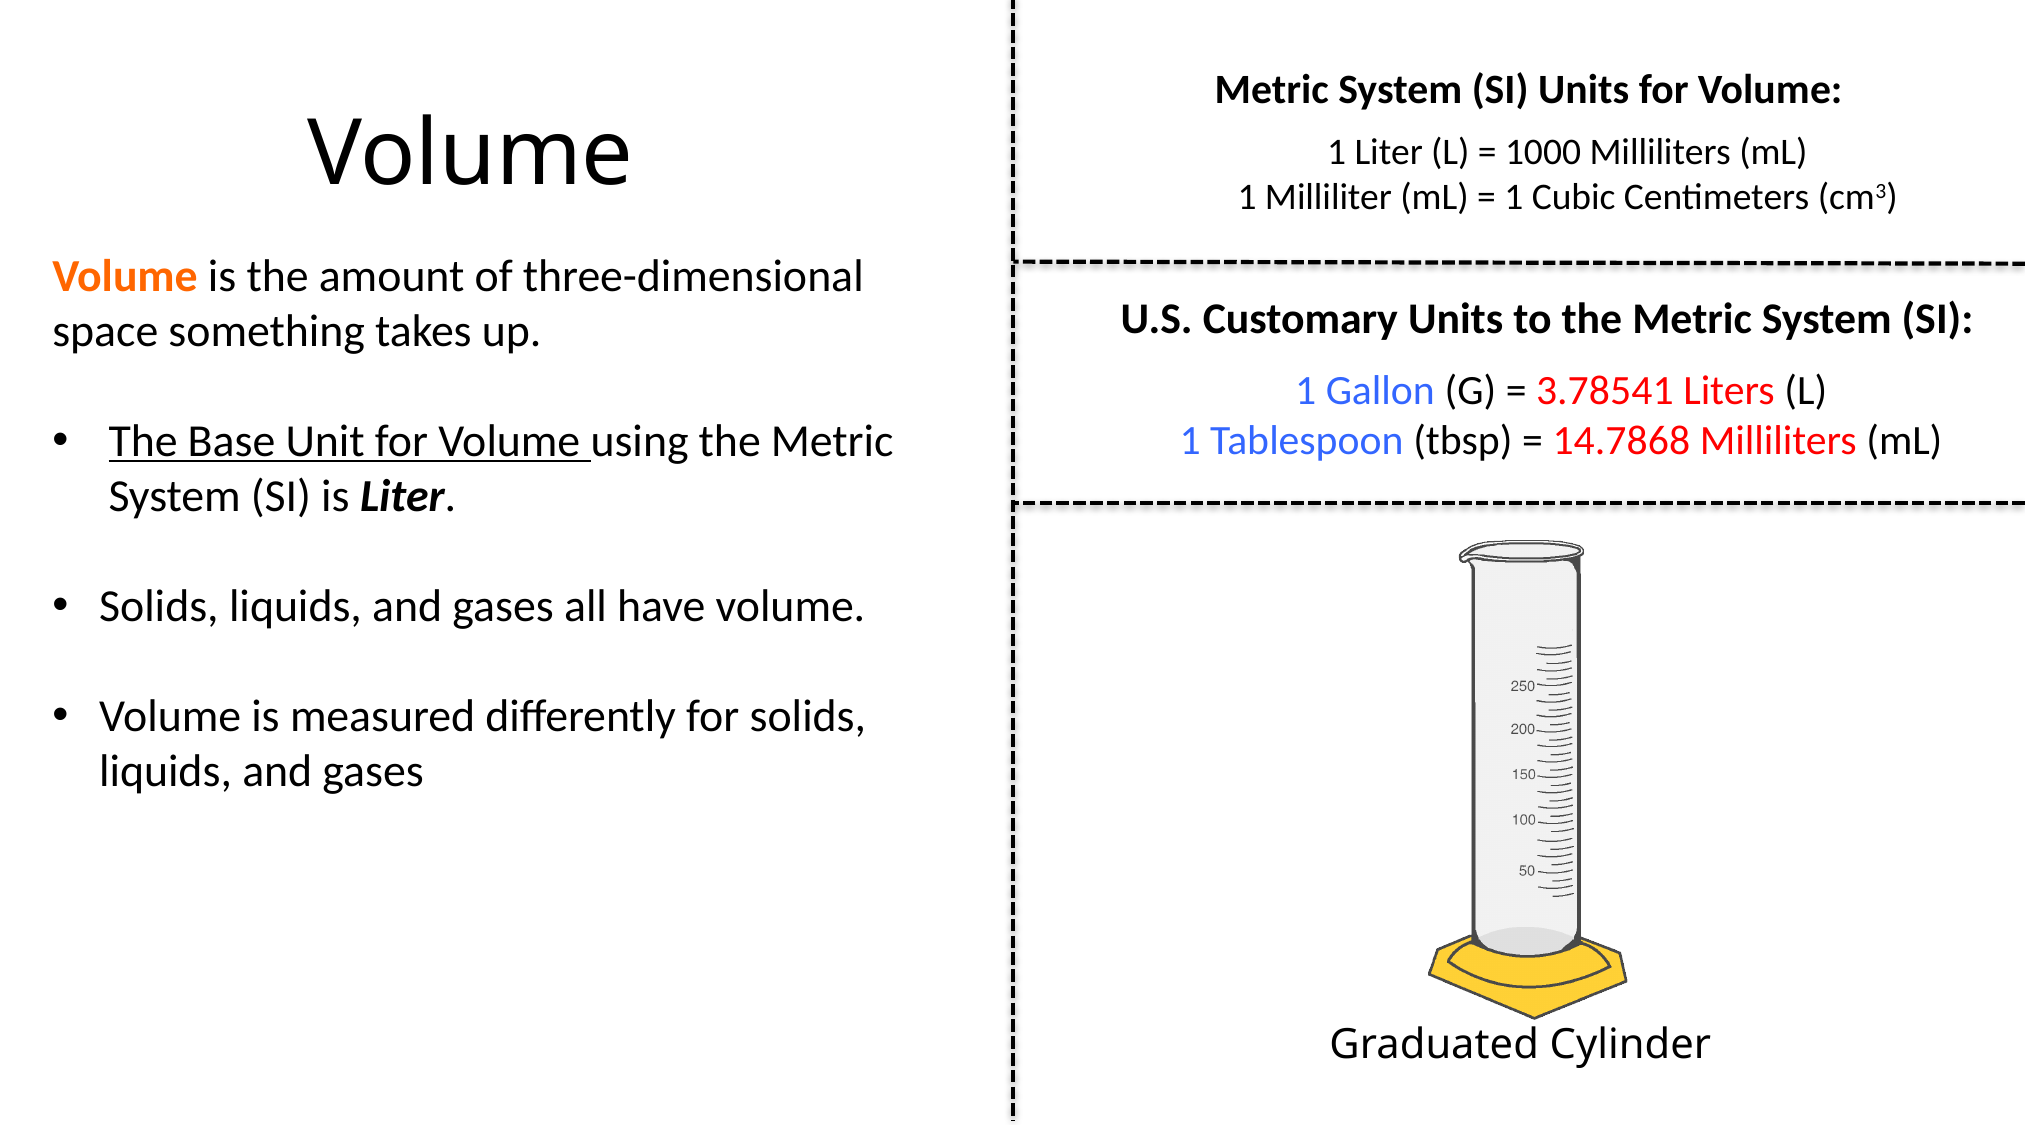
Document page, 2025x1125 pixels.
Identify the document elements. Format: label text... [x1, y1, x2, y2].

title Volume [210, 54, 732, 238]
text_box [1071, 54, 1996, 227]
text_box Graduated Cylinder [1223, 1009, 1818, 1074]
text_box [1013, 281, 2025, 502]
text_box Volume is the amount of three-dimensional space something takes up. The Base Unit for Volume using the Metric System (SI) is Liter. Solids, liquids, and gases all have volume. Volume is measured differently for solids, liquids, and gases [37, 238, 991, 859]
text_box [1013, 510, 2025, 517]
picture [1428, 534, 1655, 1032]
